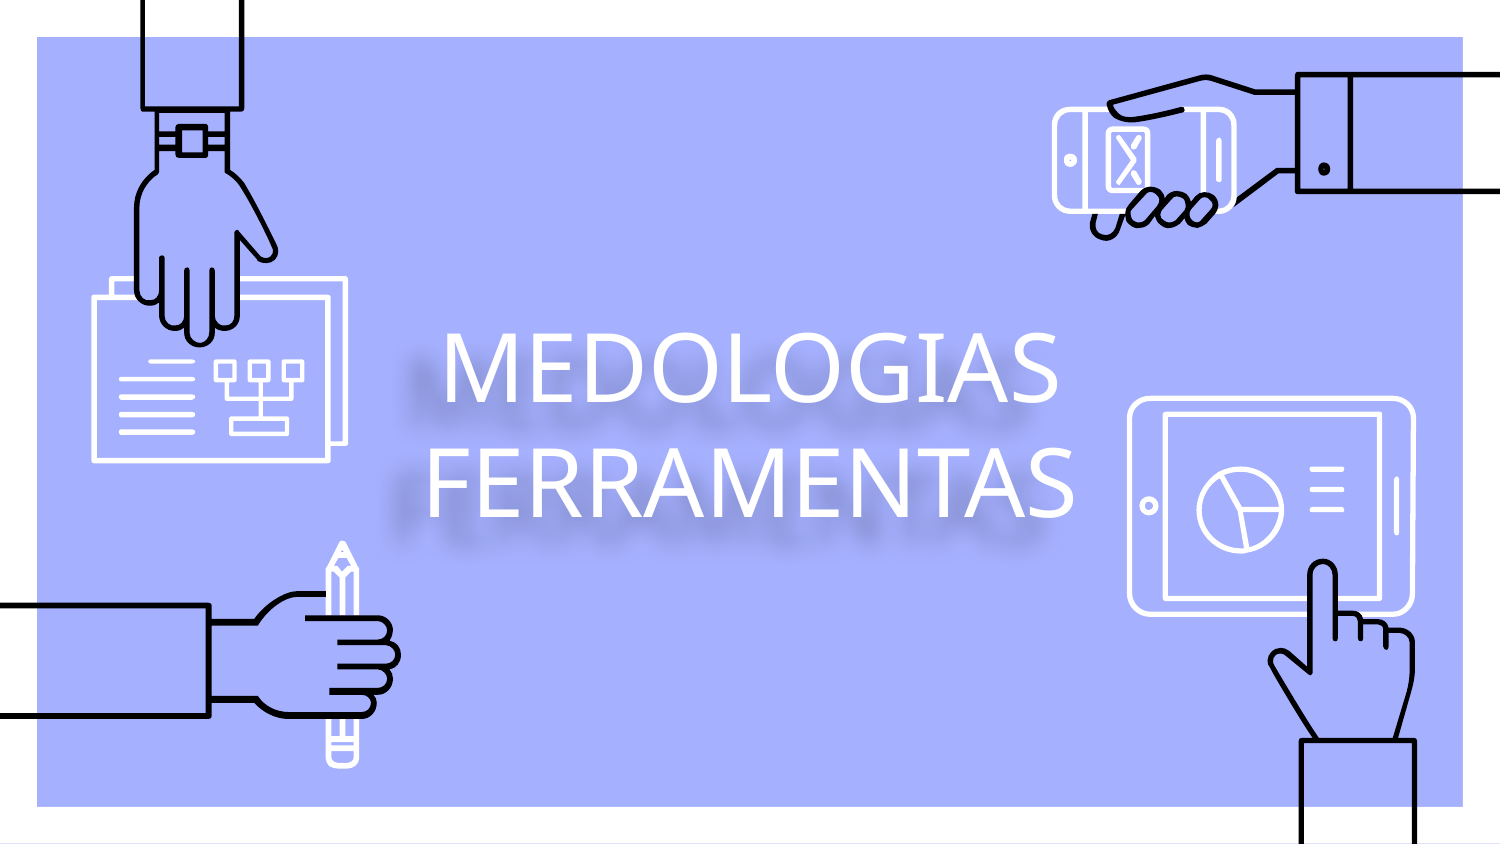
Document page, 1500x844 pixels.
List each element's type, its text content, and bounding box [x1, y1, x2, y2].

title MEDOLOGIAS FERRAMENTAS [348, 326, 1152, 517]
